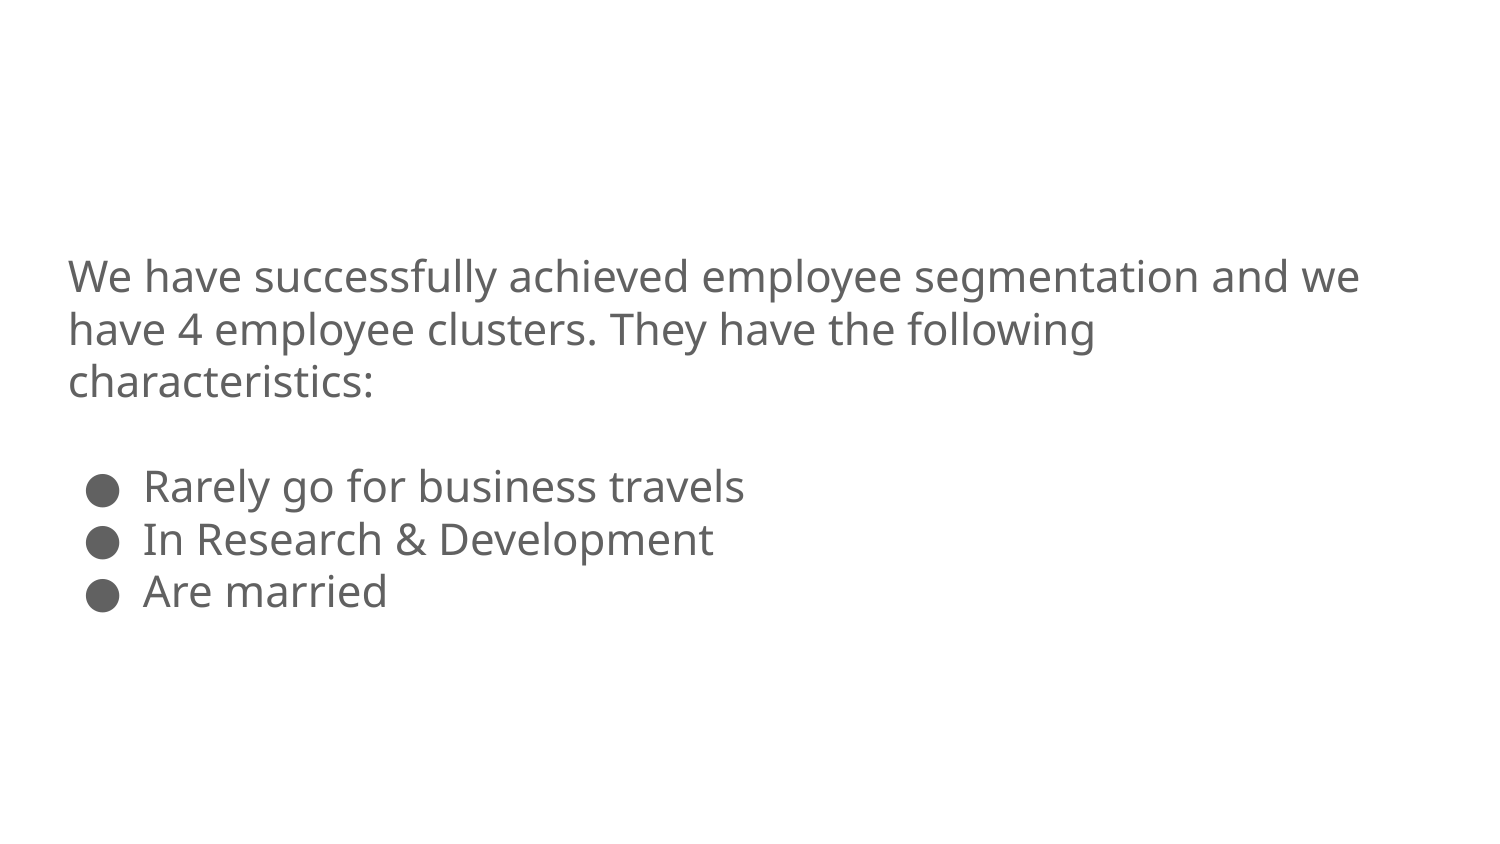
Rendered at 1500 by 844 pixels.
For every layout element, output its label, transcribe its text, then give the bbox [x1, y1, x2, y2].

list We have successfully achieved employee segmentation and we have 4 employee clusters. They have the following characteristics: Rarely go for business travels In Research & Development Are married [52, 54, 1403, 812]
